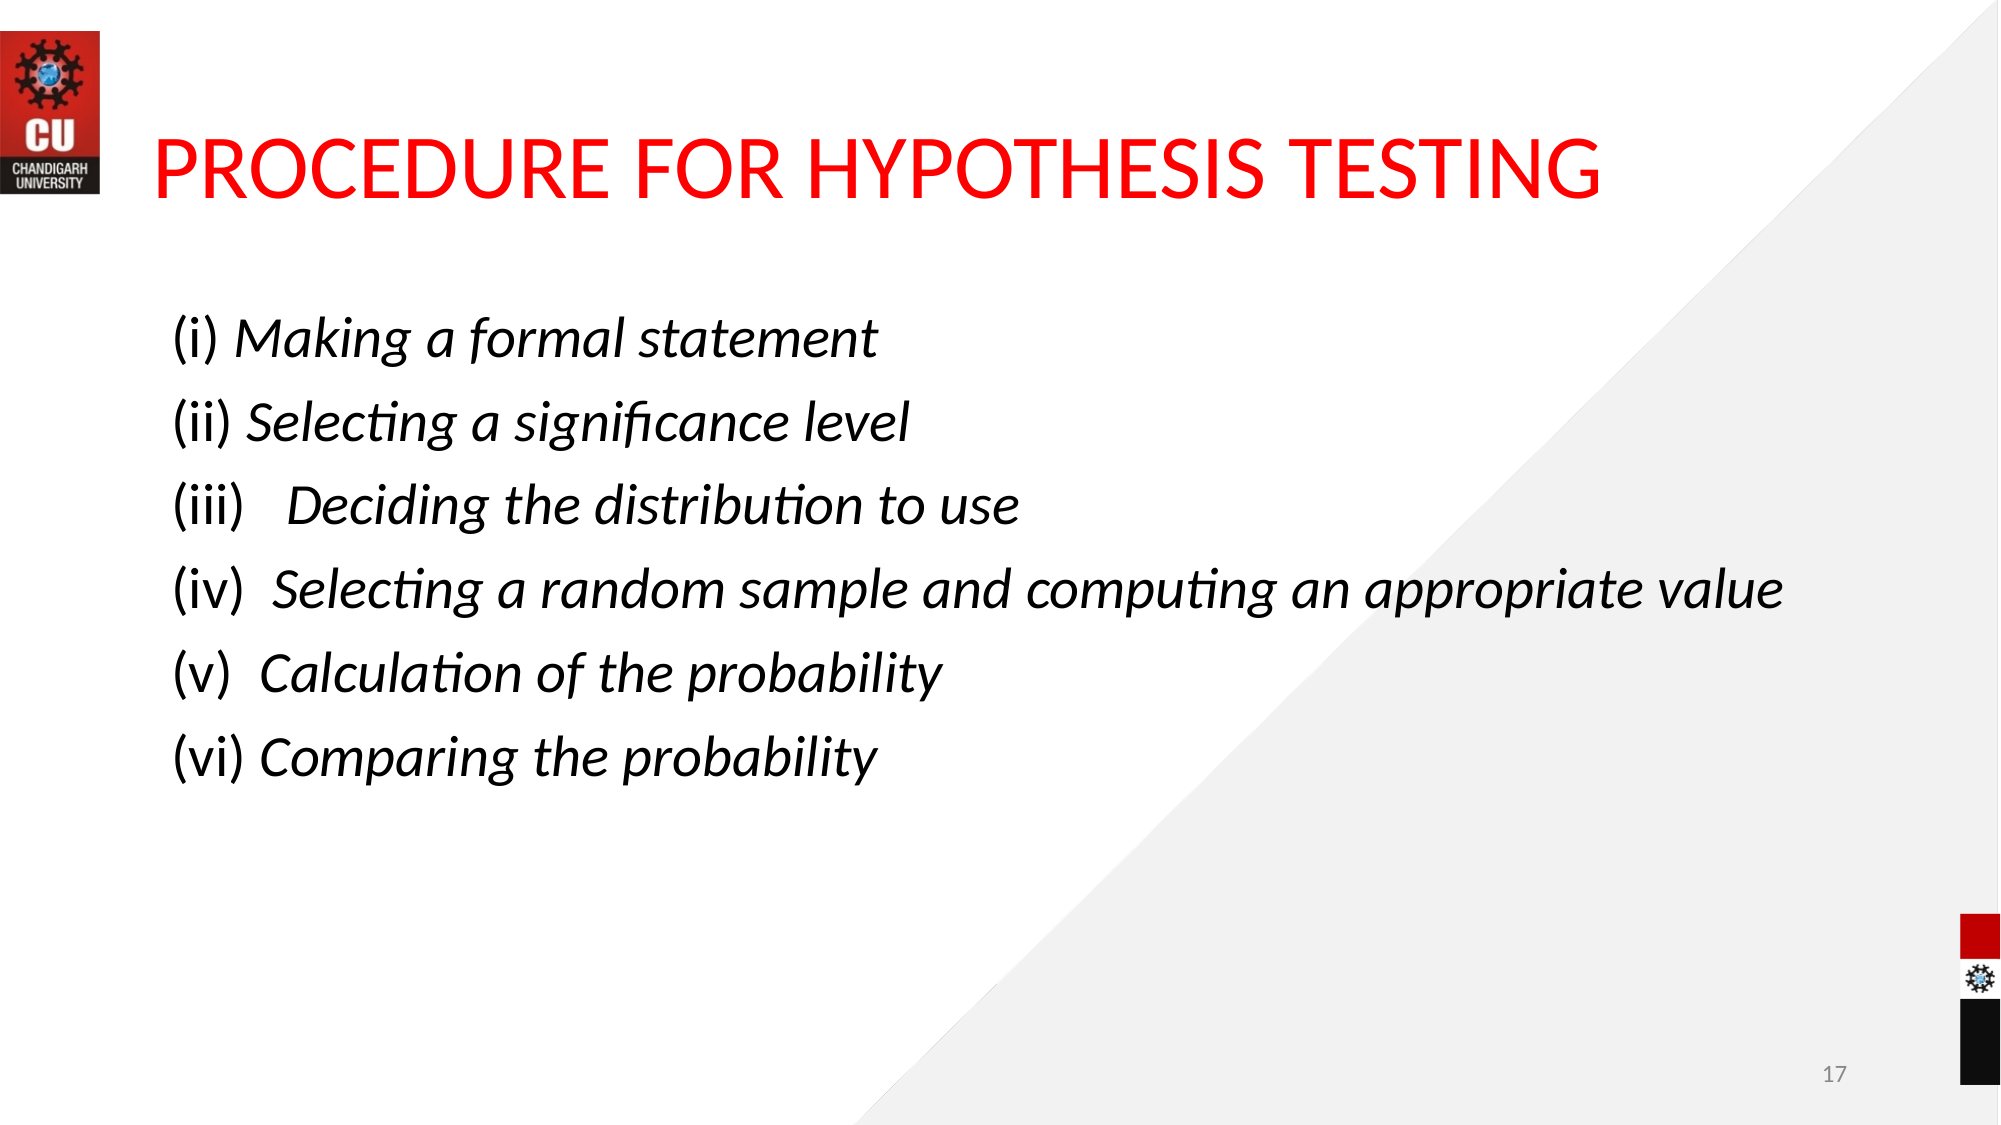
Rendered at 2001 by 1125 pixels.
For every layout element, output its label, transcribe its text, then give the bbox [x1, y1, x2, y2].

picture [0, 0, 2001, 1125]
slide_number 17 [1412, 1042, 1863, 1103]
title PROCEDURE FOR HYPOTHESIS TESTING [137, 59, 1863, 278]
list (i) Making a formal statement (ii) Selecting a significance level (iii) Deciding the distribution to use (iv) Selecting a random sample and computing an appropriate value (v) Calculation of the probability (vi) Comparing the probability [137, 299, 1863, 1014]
